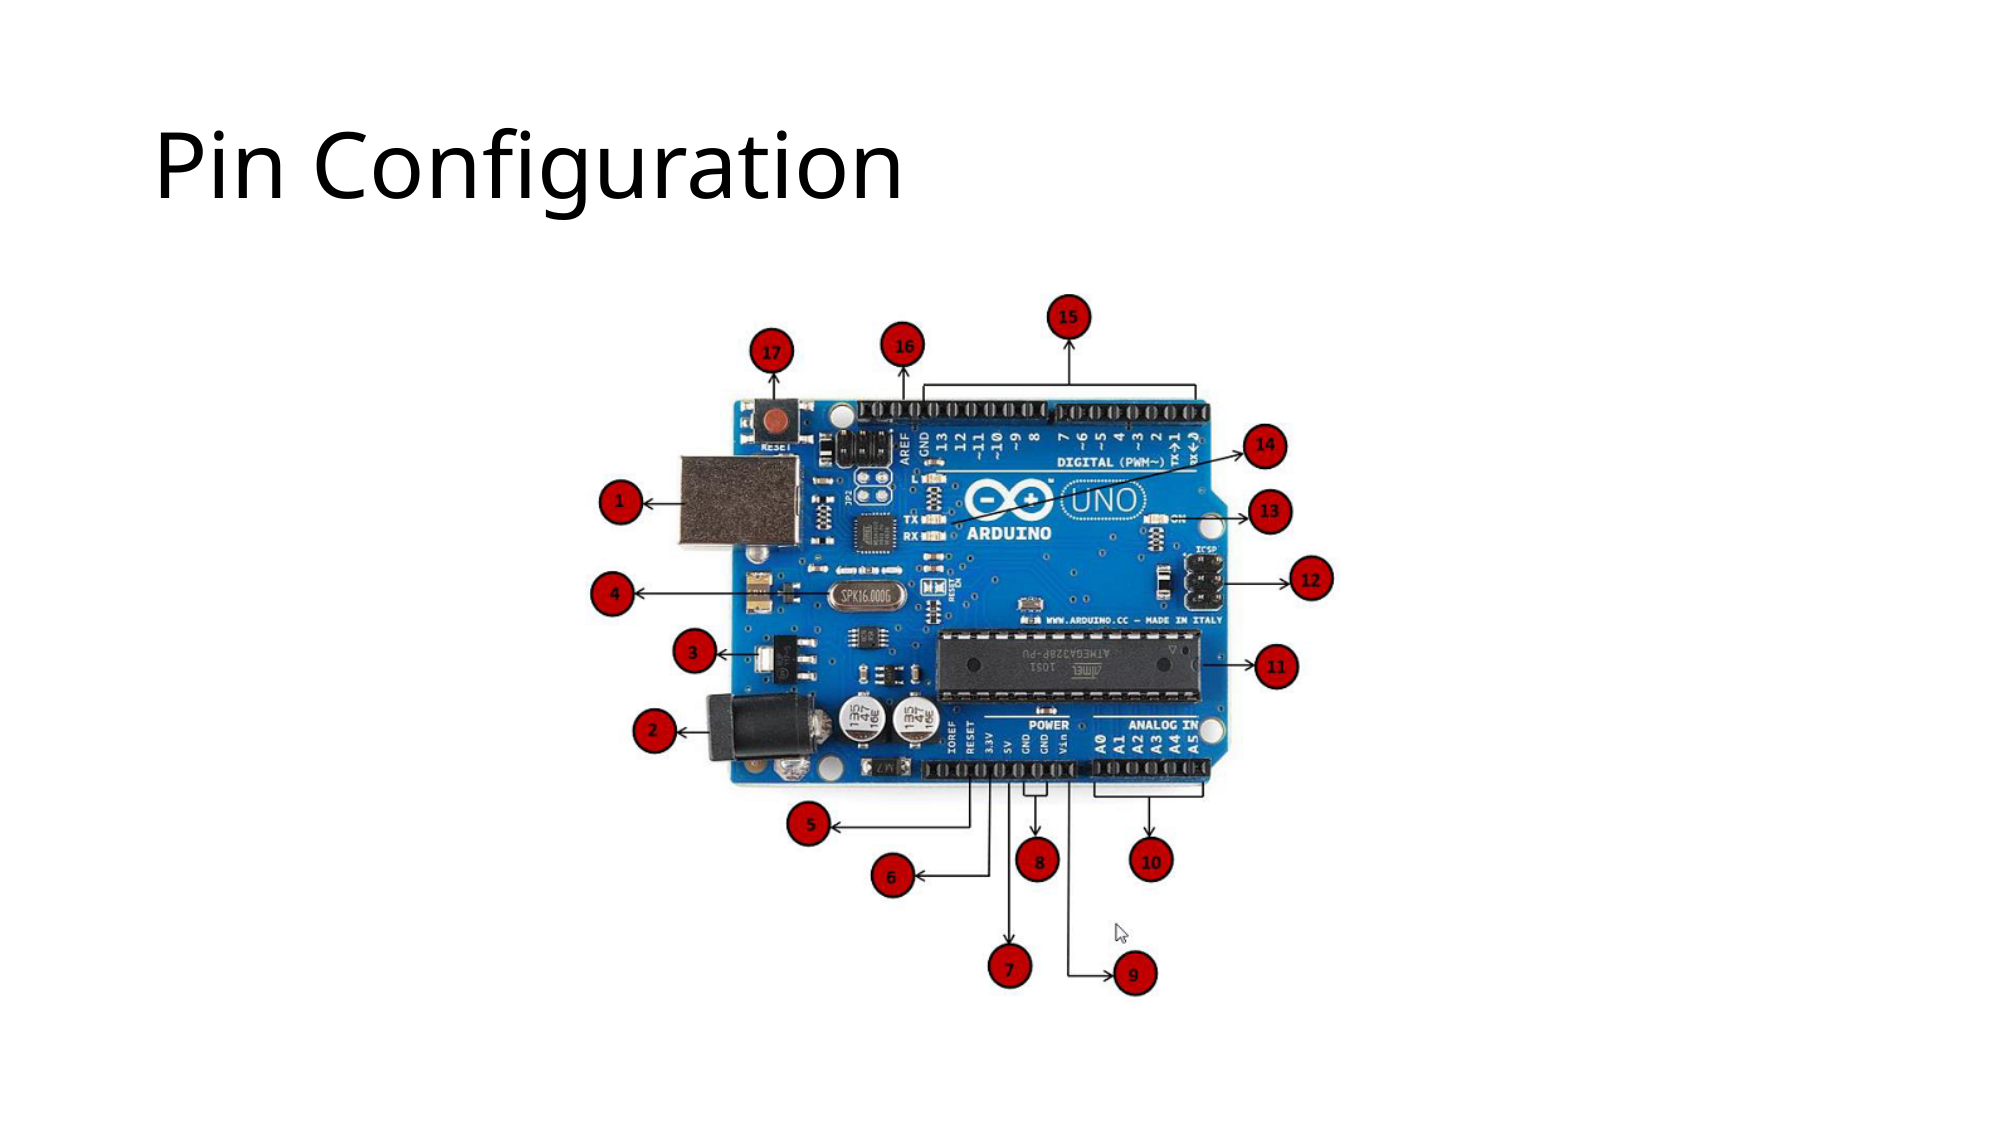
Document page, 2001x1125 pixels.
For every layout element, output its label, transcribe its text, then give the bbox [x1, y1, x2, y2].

title Pin Configuration [137, 59, 1863, 278]
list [579, 293, 1349, 1008]
